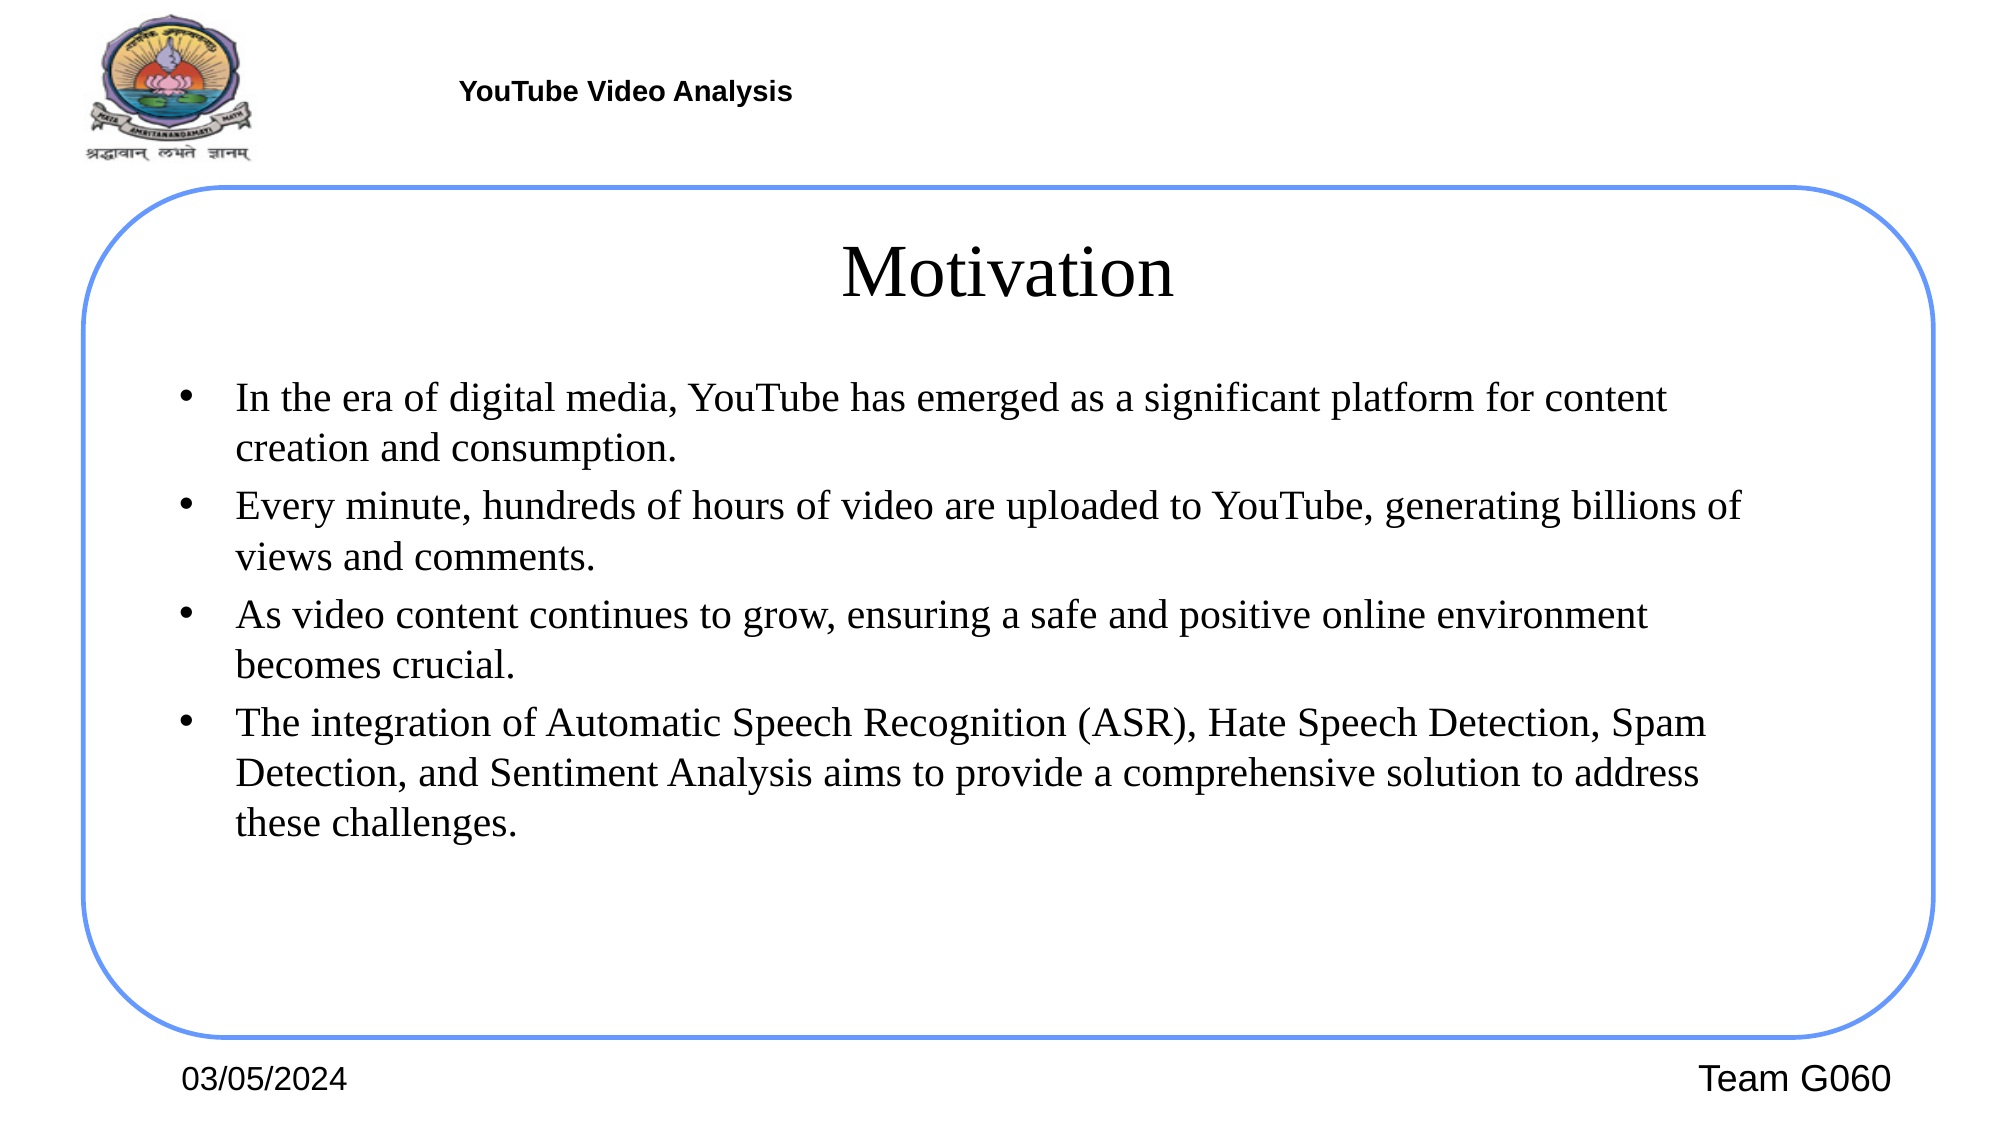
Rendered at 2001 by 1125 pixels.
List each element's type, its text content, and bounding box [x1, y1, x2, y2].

list In the era of digital media, YouTube has emerged as a significant platform for content creation and consumption. Every minute, hundreds of hours of video are uploaded to YouTube, generating billions of views and comments. As video content continues to grow, ensuring a safe and positive online environment becomes crucial. The integration of Automatic Speech Recognition (ASR), Hate Speech Detection, Spam Detection, and Sentiment Analysis aims to provide a comprehensive solution to address these challenges. [164, 362, 1810, 980]
picture [83, 12, 257, 163]
title Motivation [216, 200, 1800, 333]
